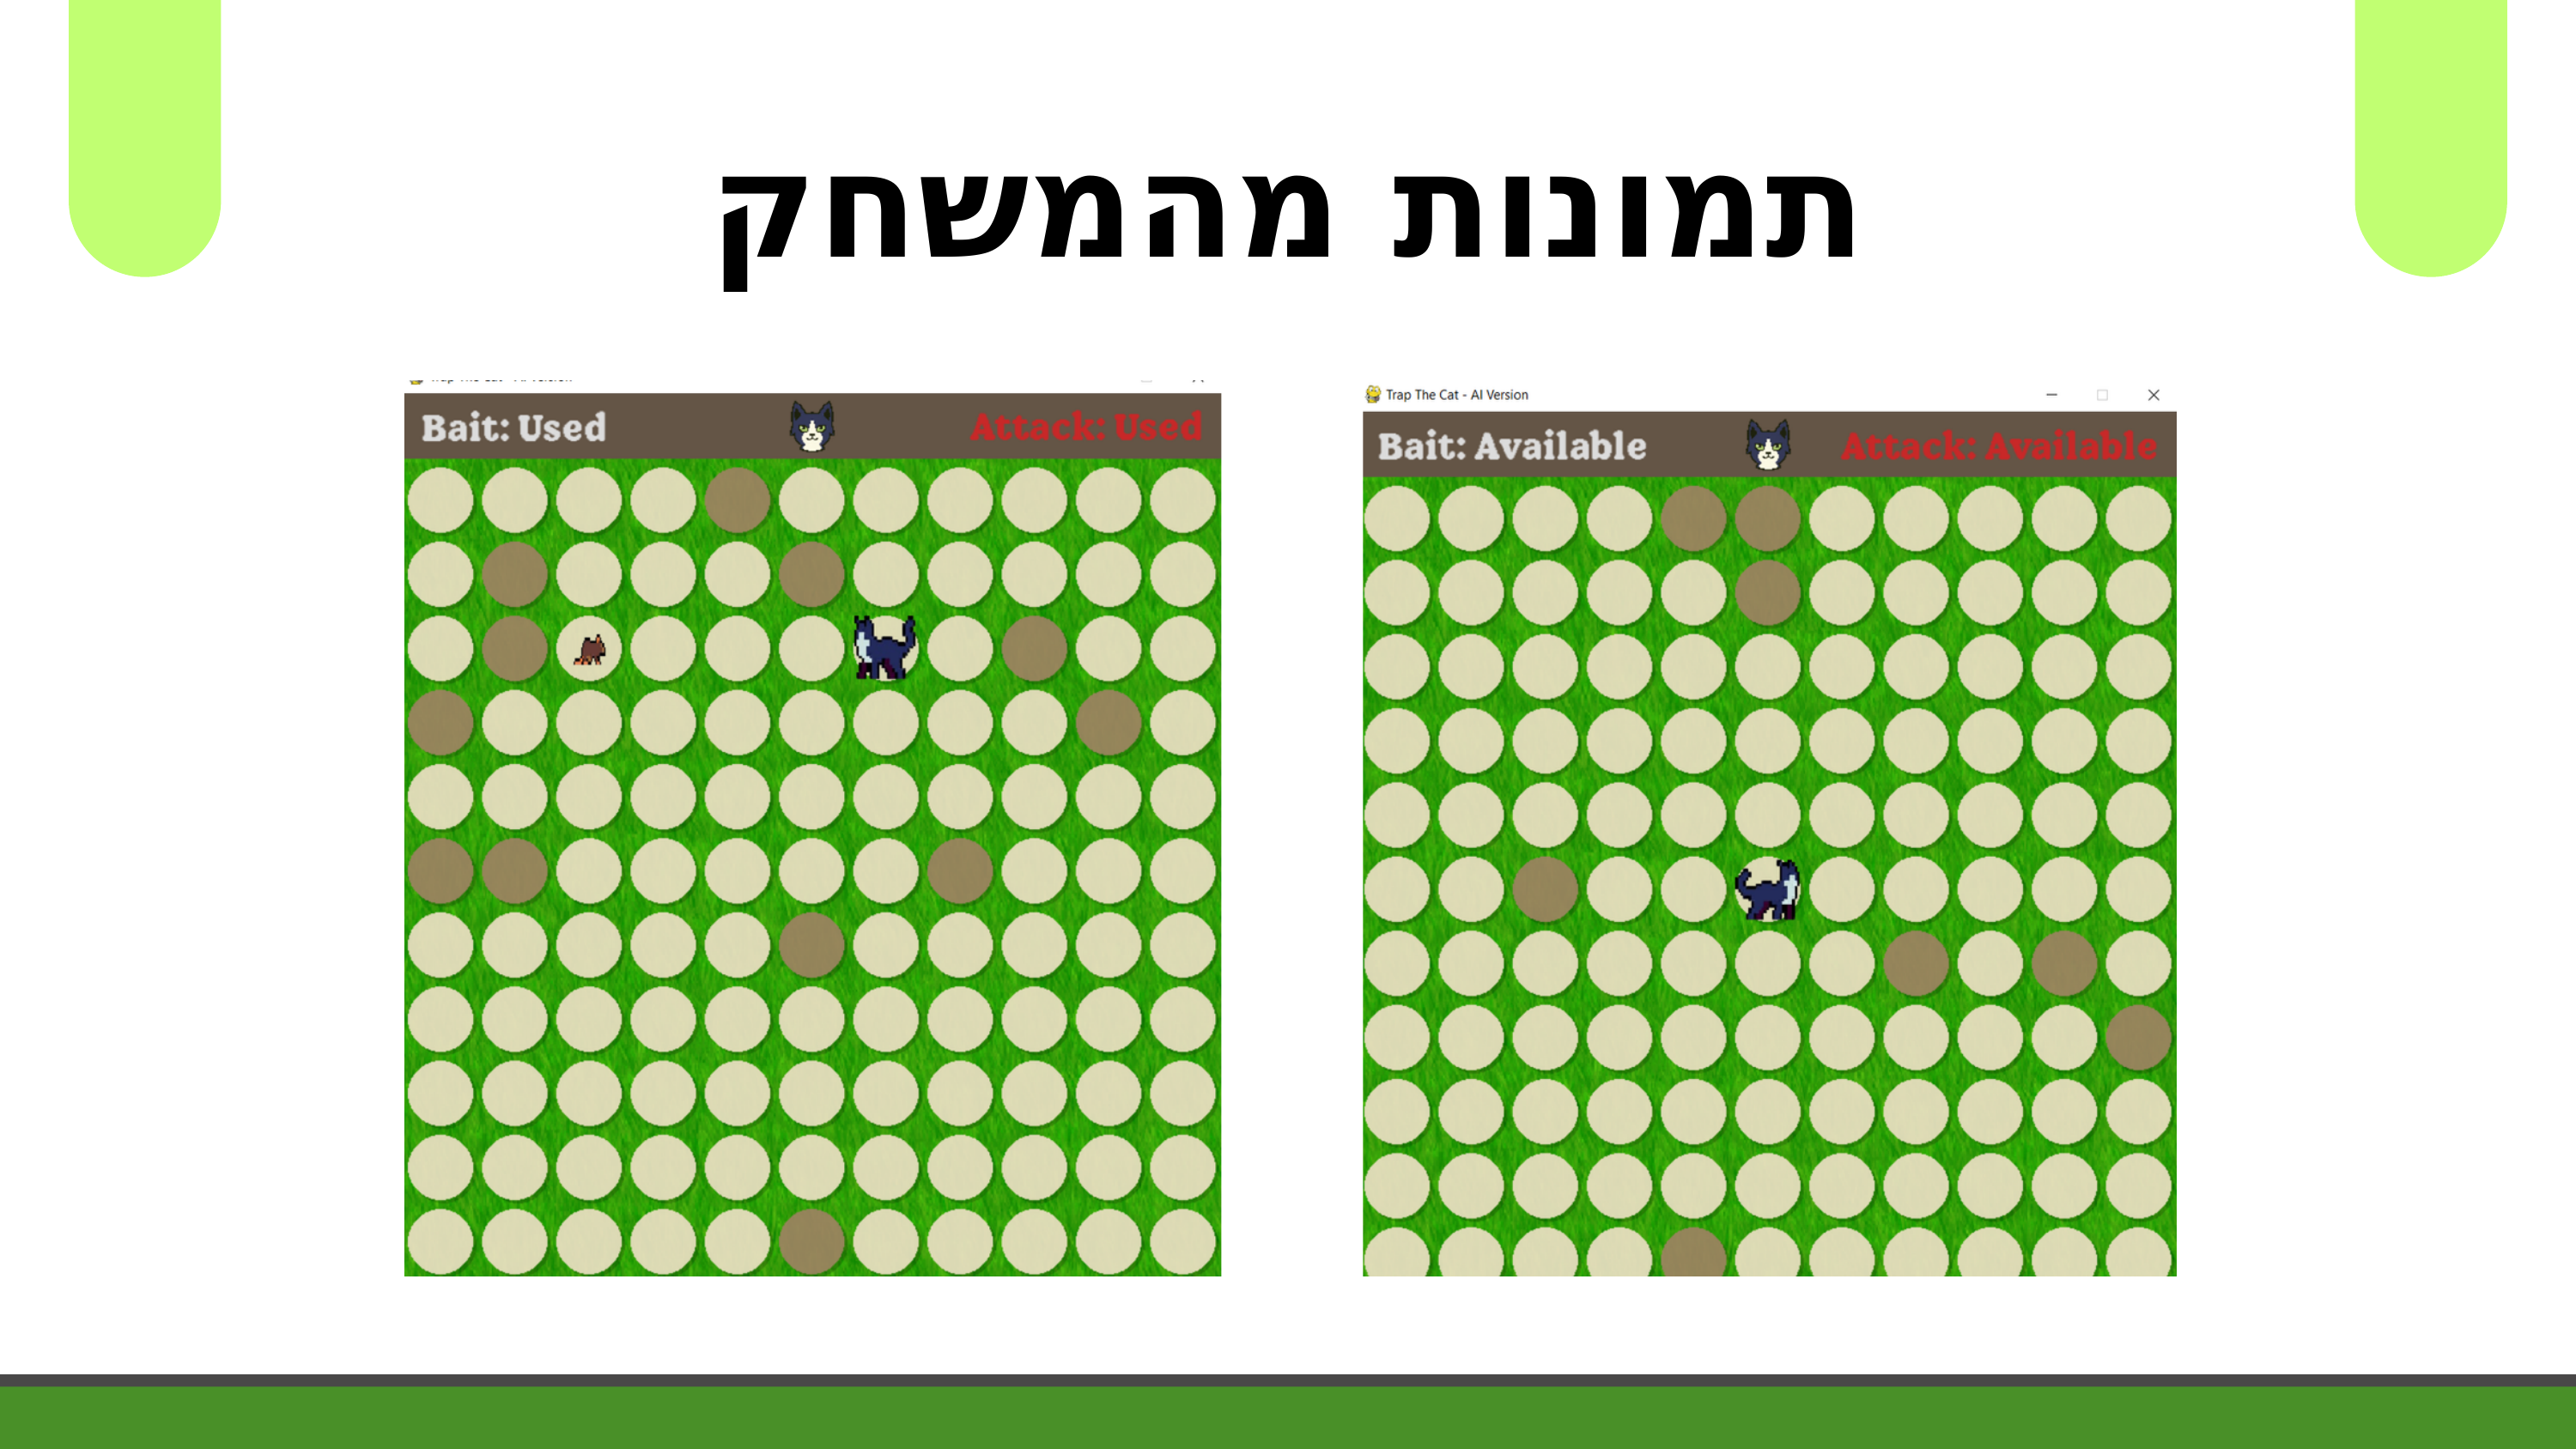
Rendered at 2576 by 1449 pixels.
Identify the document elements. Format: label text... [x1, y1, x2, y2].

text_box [0, 1379, 2576, 1449]
text_box [404, 380, 1222, 1276]
text_box תמונות מהמשחק [588, 81, 1988, 287]
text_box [68, 0, 222, 277]
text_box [2354, 0, 2508, 277]
text_box [1363, 380, 2178, 1276]
